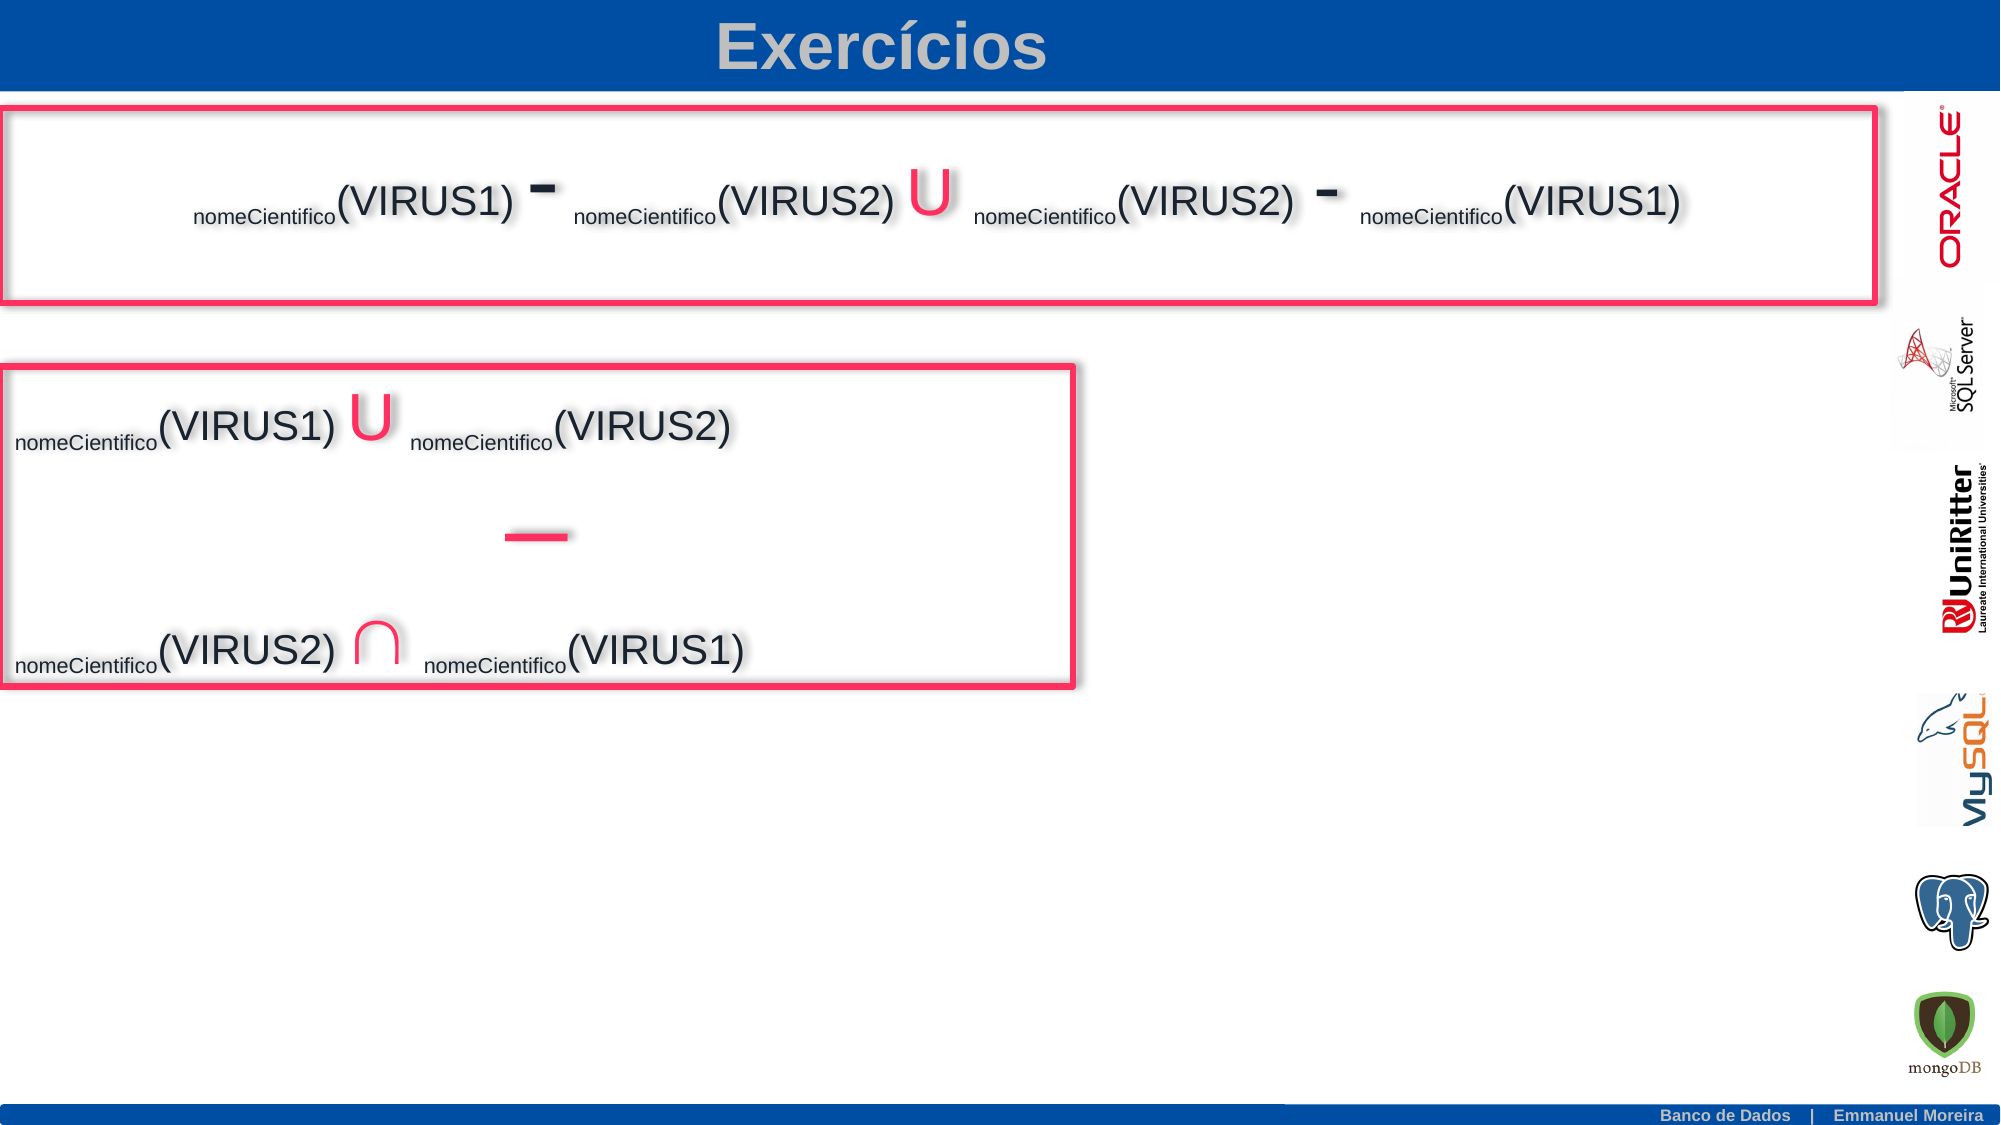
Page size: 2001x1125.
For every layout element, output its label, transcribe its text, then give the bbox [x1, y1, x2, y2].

picture [1915, 874, 1989, 951]
picture [1918, 694, 1992, 826]
picture [1897, 979, 1992, 1090]
picture [1932, 457, 2000, 644]
picture [1891, 92, 2000, 452]
text_box Exercícios [701, 0, 1064, 91]
